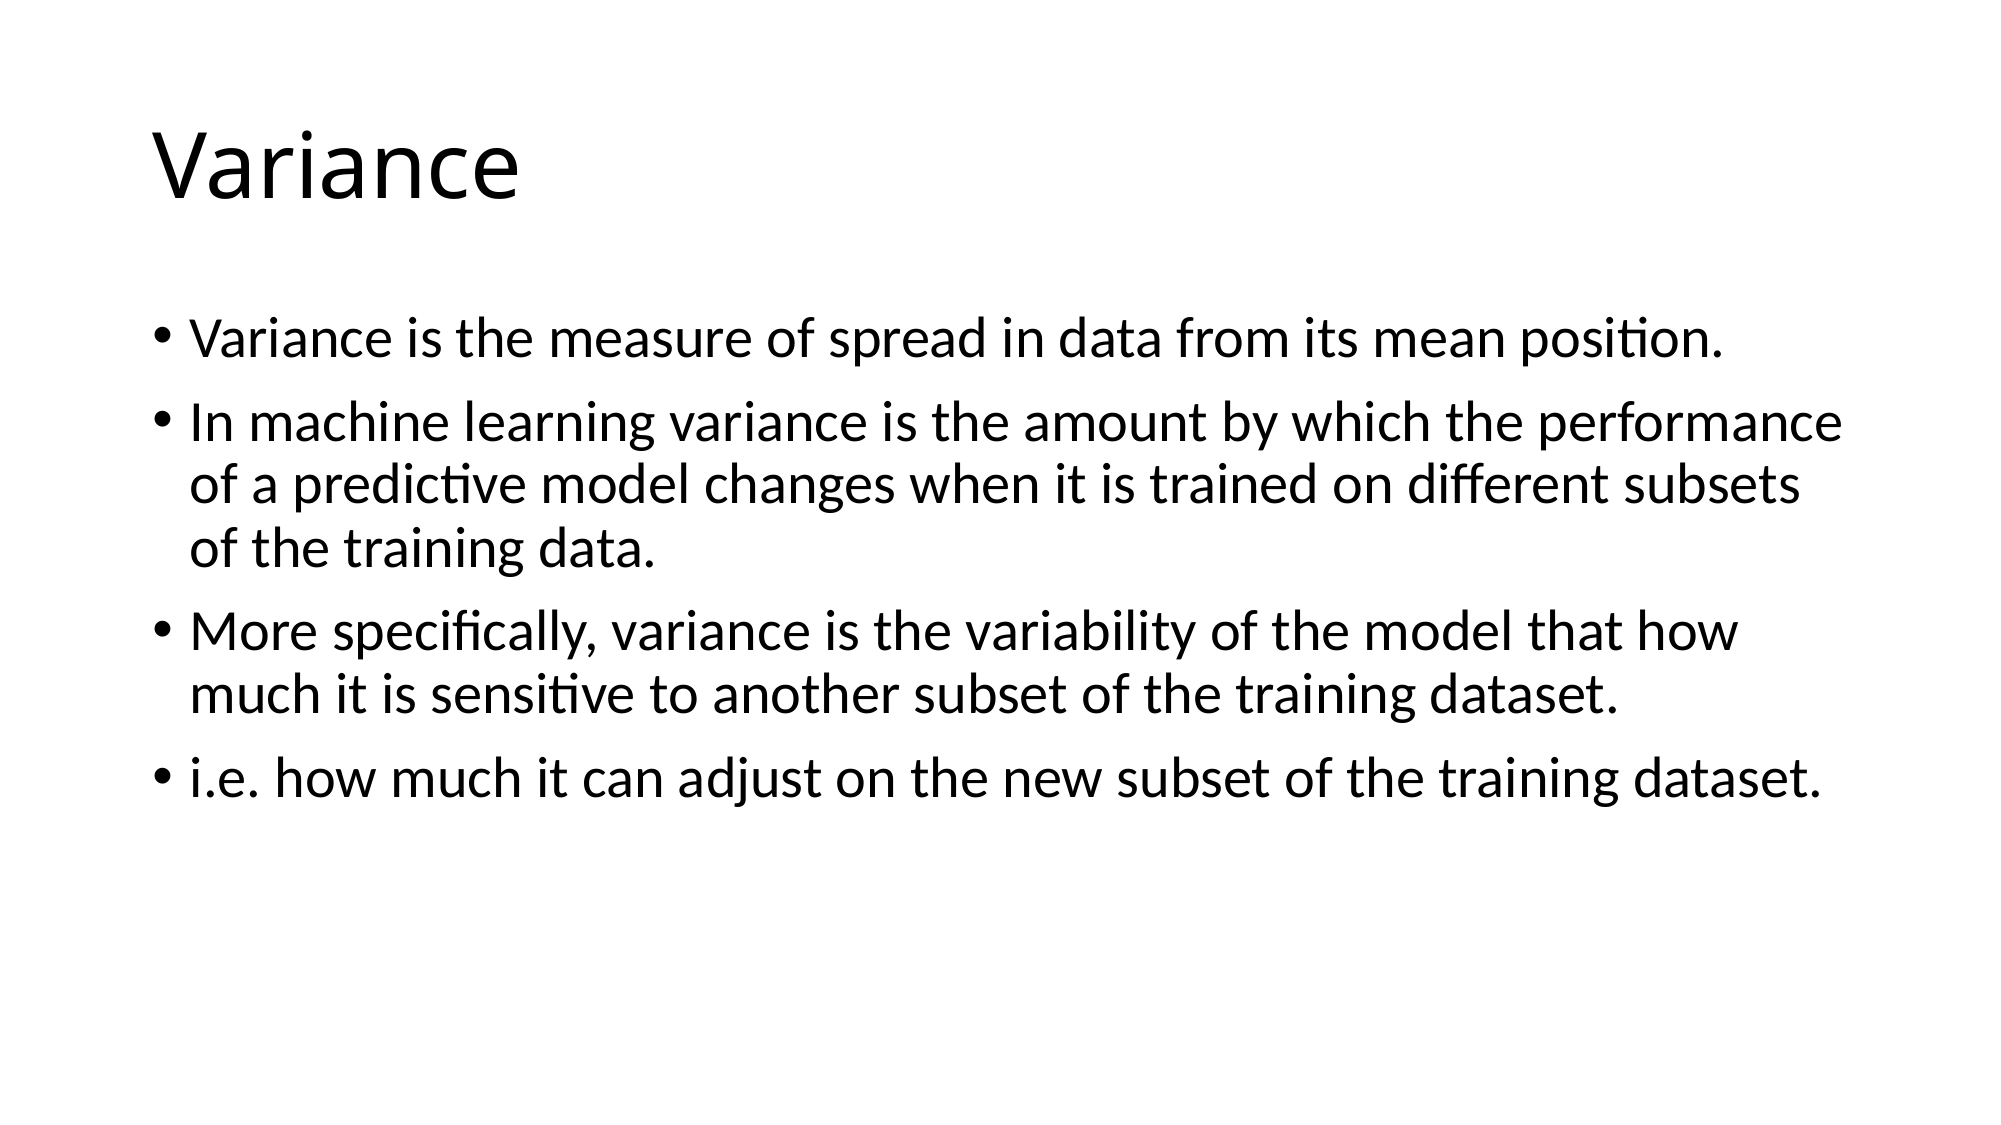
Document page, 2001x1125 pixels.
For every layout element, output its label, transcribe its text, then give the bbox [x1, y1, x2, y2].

title Variance [137, 59, 1863, 278]
list Variance is the measure of spread in data from its mean position. In machine learning variance is the amount by which the performance of a predictive model changes when it is trained on different subsets of the training data. More specifically, variance is the variability of the model that how much it is sensitive to another subset of the training dataset. i.e. how much it can adjust on the new subset of the training dataset. [137, 299, 1863, 1014]
